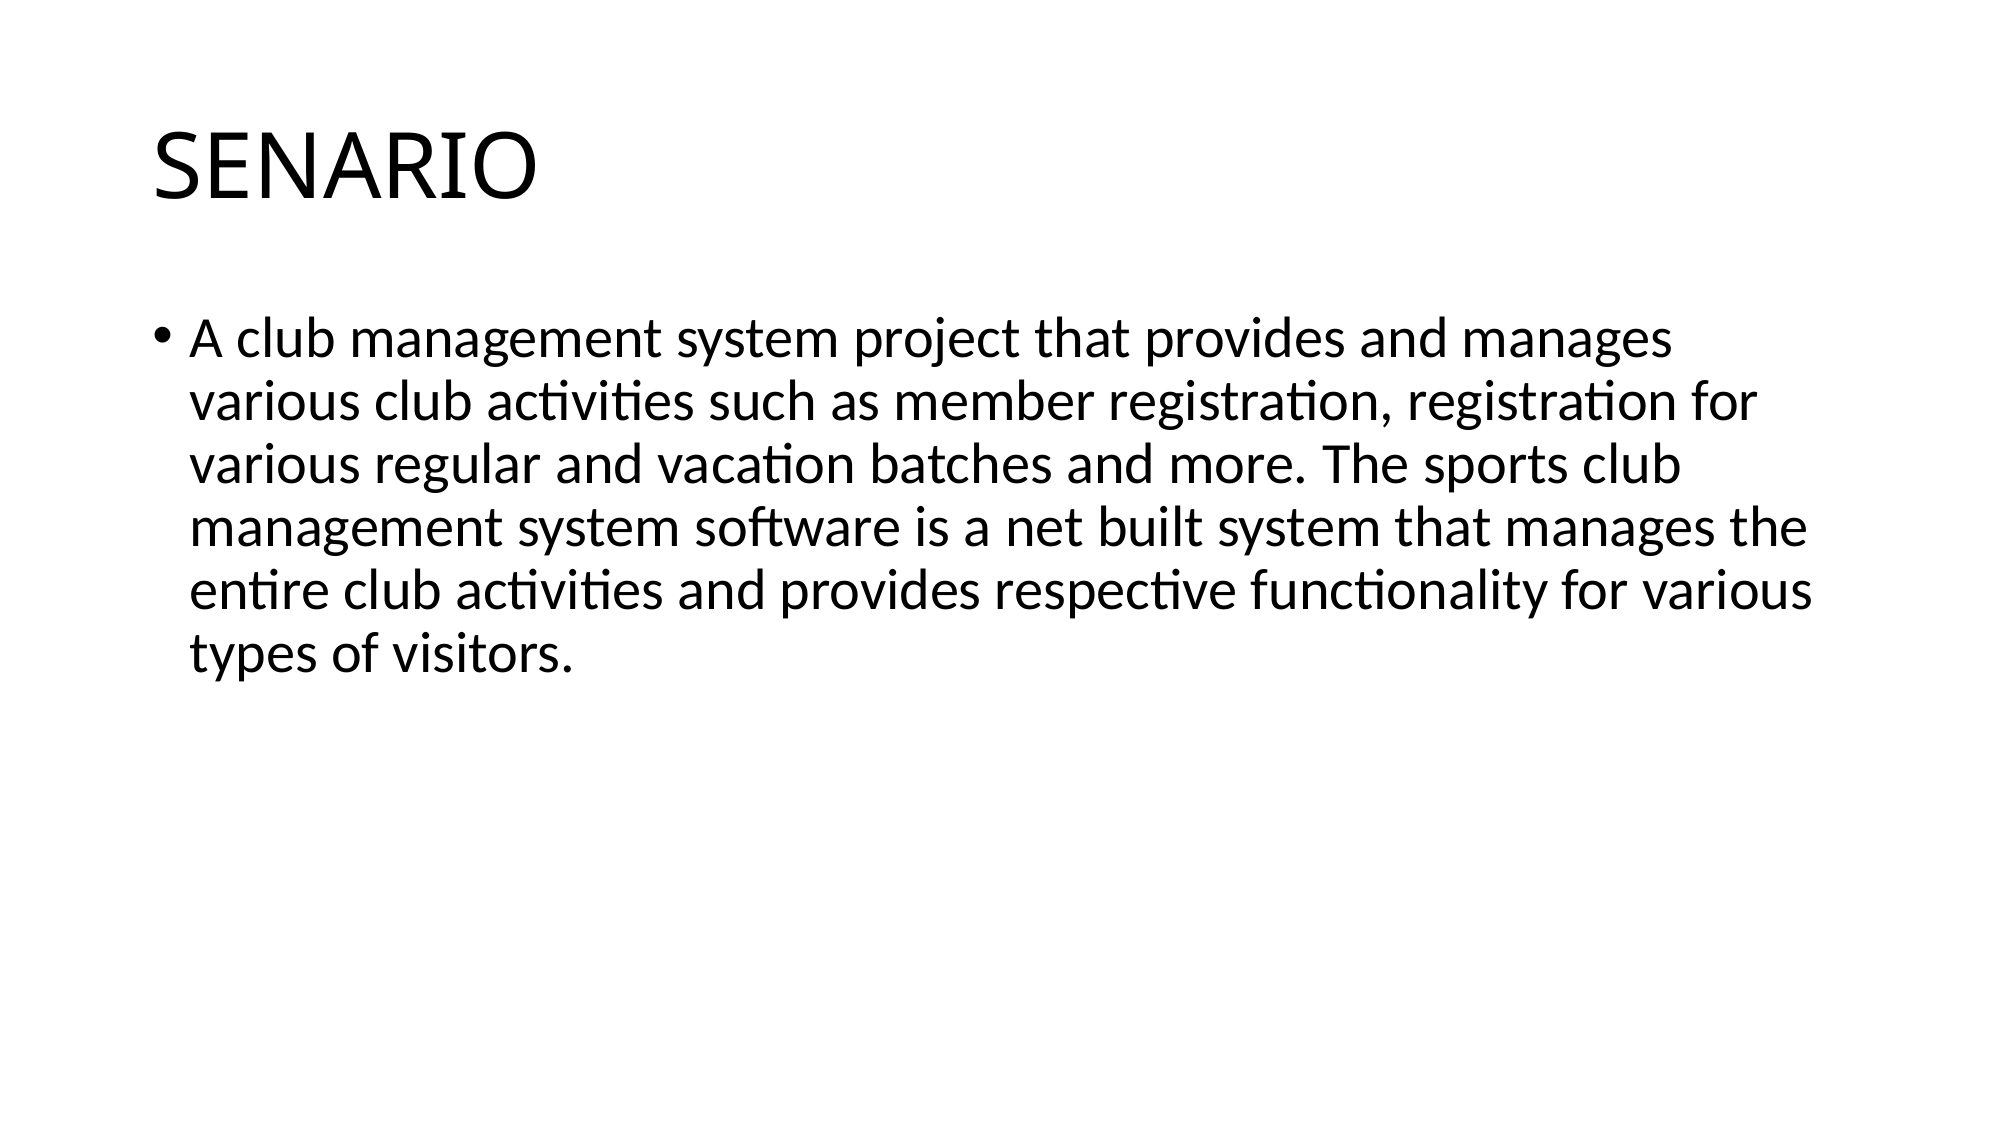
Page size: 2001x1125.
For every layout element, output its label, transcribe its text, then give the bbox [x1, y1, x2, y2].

list A club management system project that provides and manages various club activities such as member registration, registration for various regular and vacation batches and more. The sports club management system software is a net built system that manages the entire club activities and provides respective functionality for various types of visitors. [137, 299, 1863, 1014]
title SENARIO [137, 59, 1863, 278]
